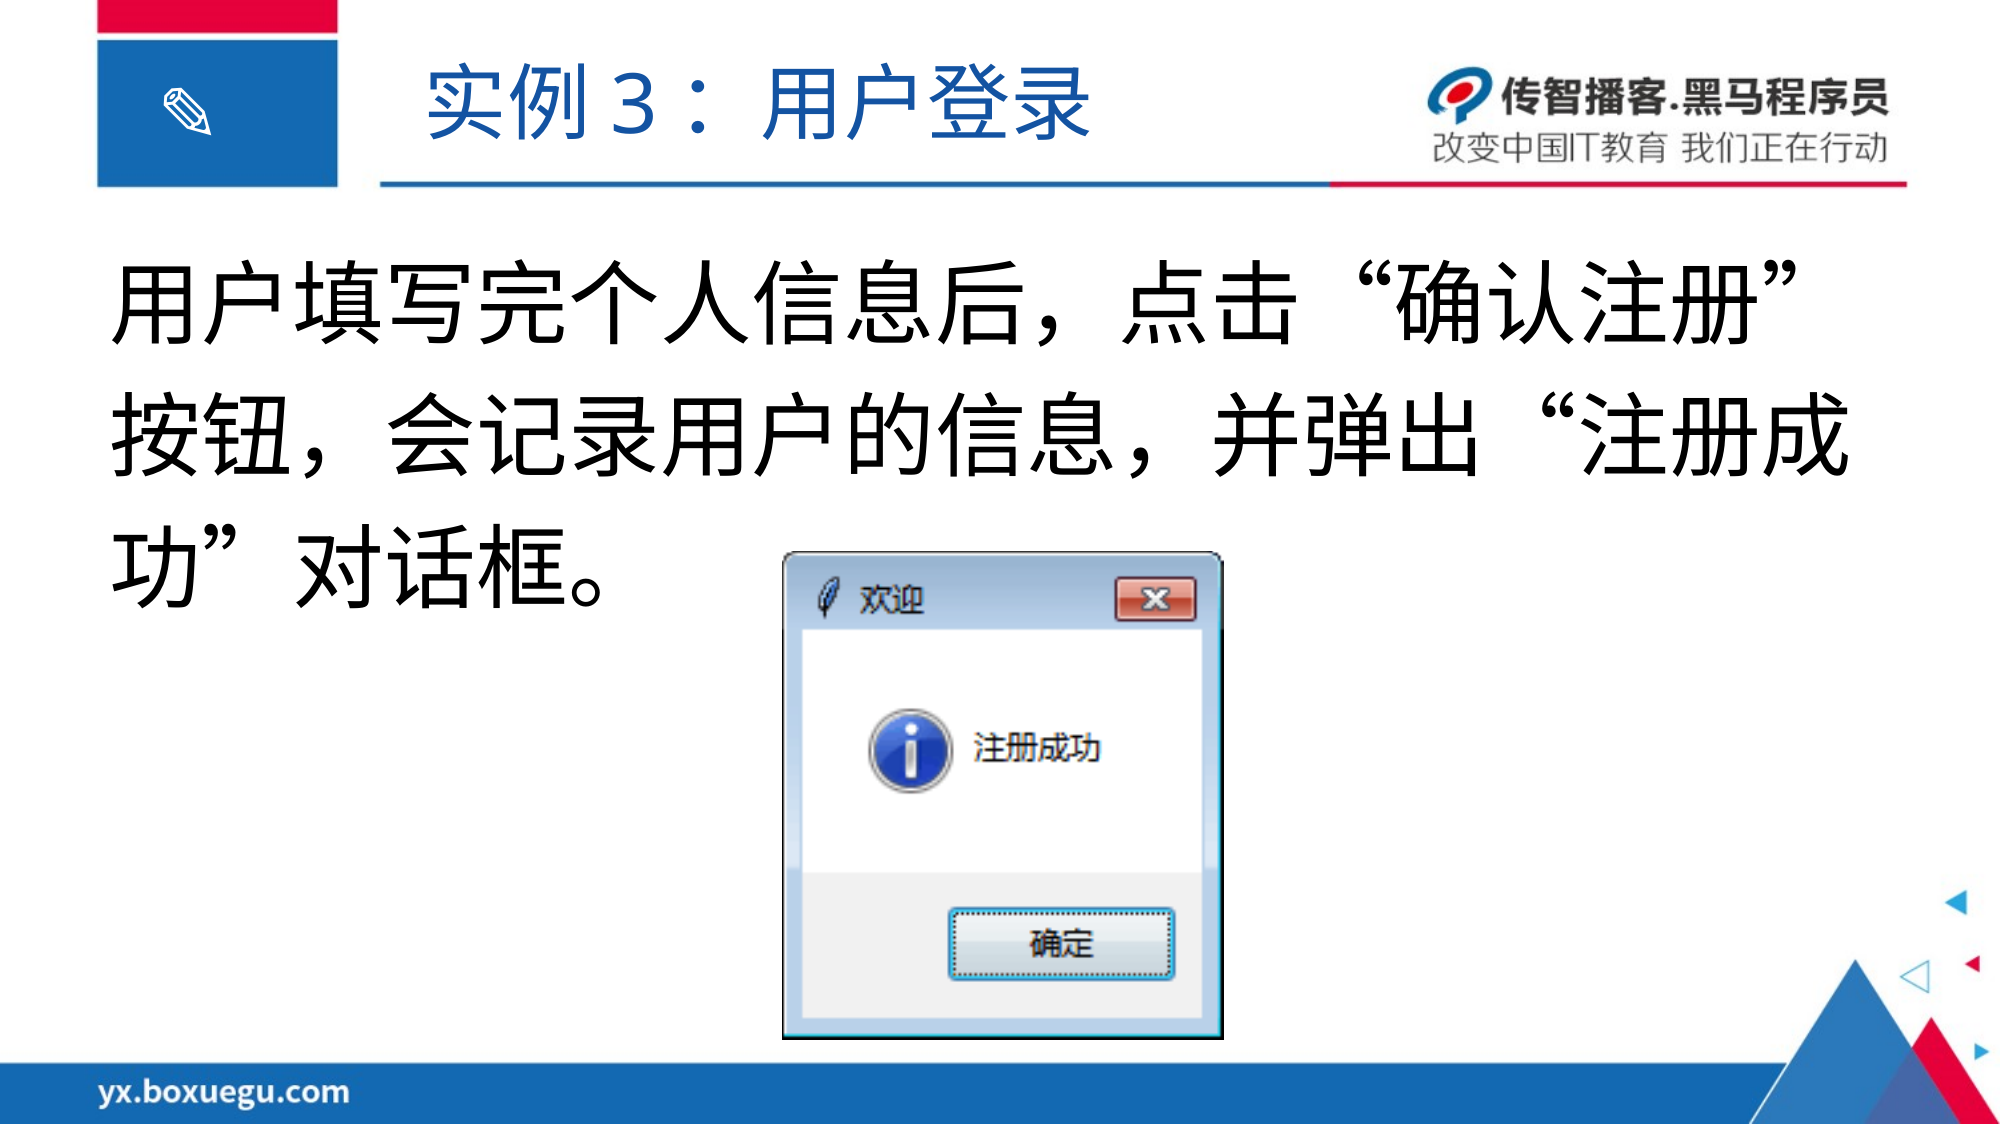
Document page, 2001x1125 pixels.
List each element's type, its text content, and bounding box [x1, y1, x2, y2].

text_box 用户填写完个人信息后，点击“确认注册”按钮，会记录用户的信息，并弹出“注册成功”对话框。 [94, 216, 1912, 628]
picture [0, 0, 2000, 1124]
text_box 实例3：用户登录 [409, 43, 1292, 158]
